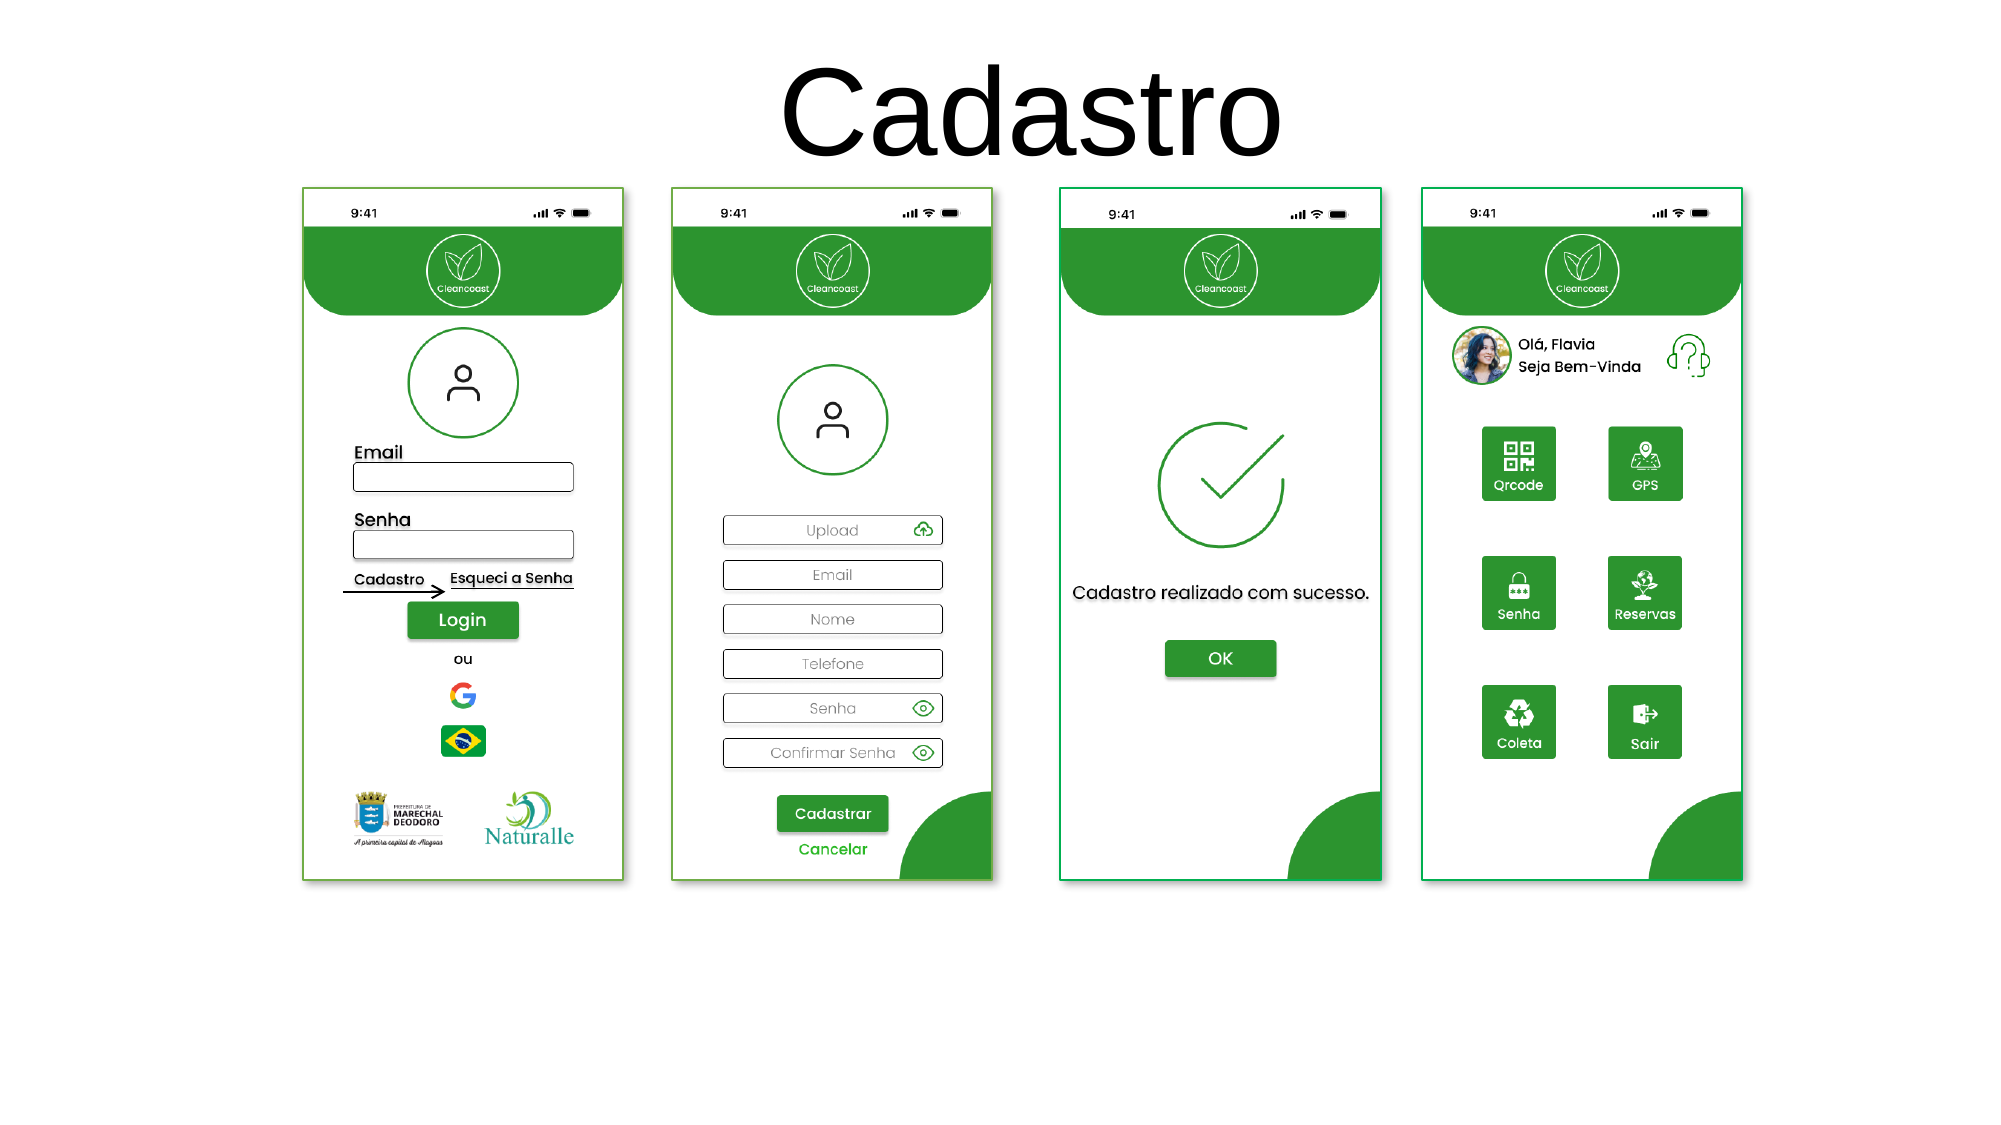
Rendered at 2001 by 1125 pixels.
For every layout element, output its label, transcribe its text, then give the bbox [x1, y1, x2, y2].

picture [673, 189, 992, 880]
picture [1422, 189, 1742, 880]
picture [1061, 189, 1380, 880]
picture [303, 189, 623, 880]
text_box Cadastro [622, 22, 1442, 188]
